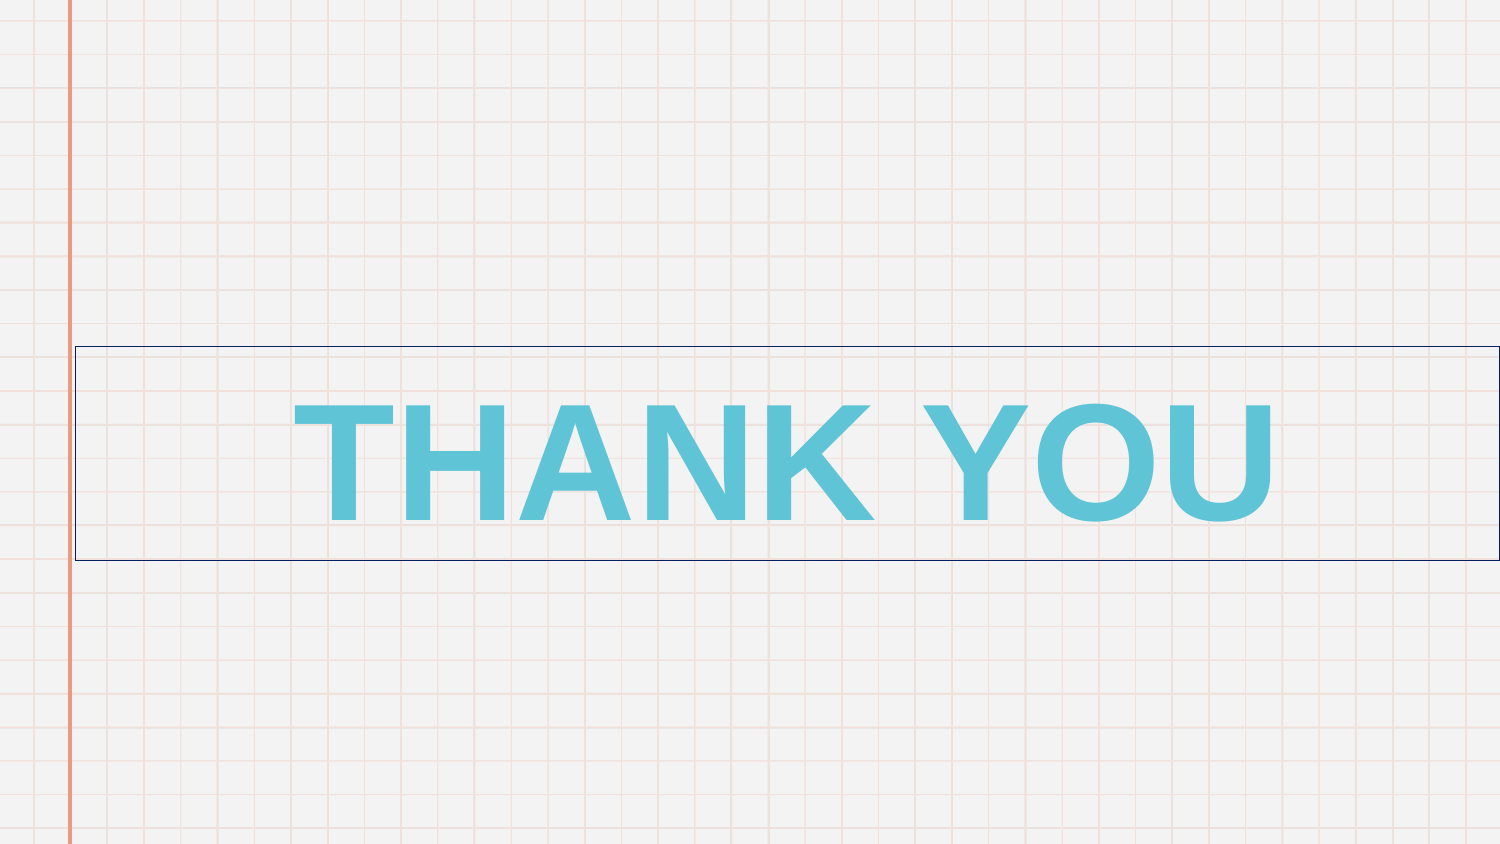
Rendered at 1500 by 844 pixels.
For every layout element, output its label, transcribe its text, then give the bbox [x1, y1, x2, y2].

text_box THANK YOU [75, 346, 1500, 561]
